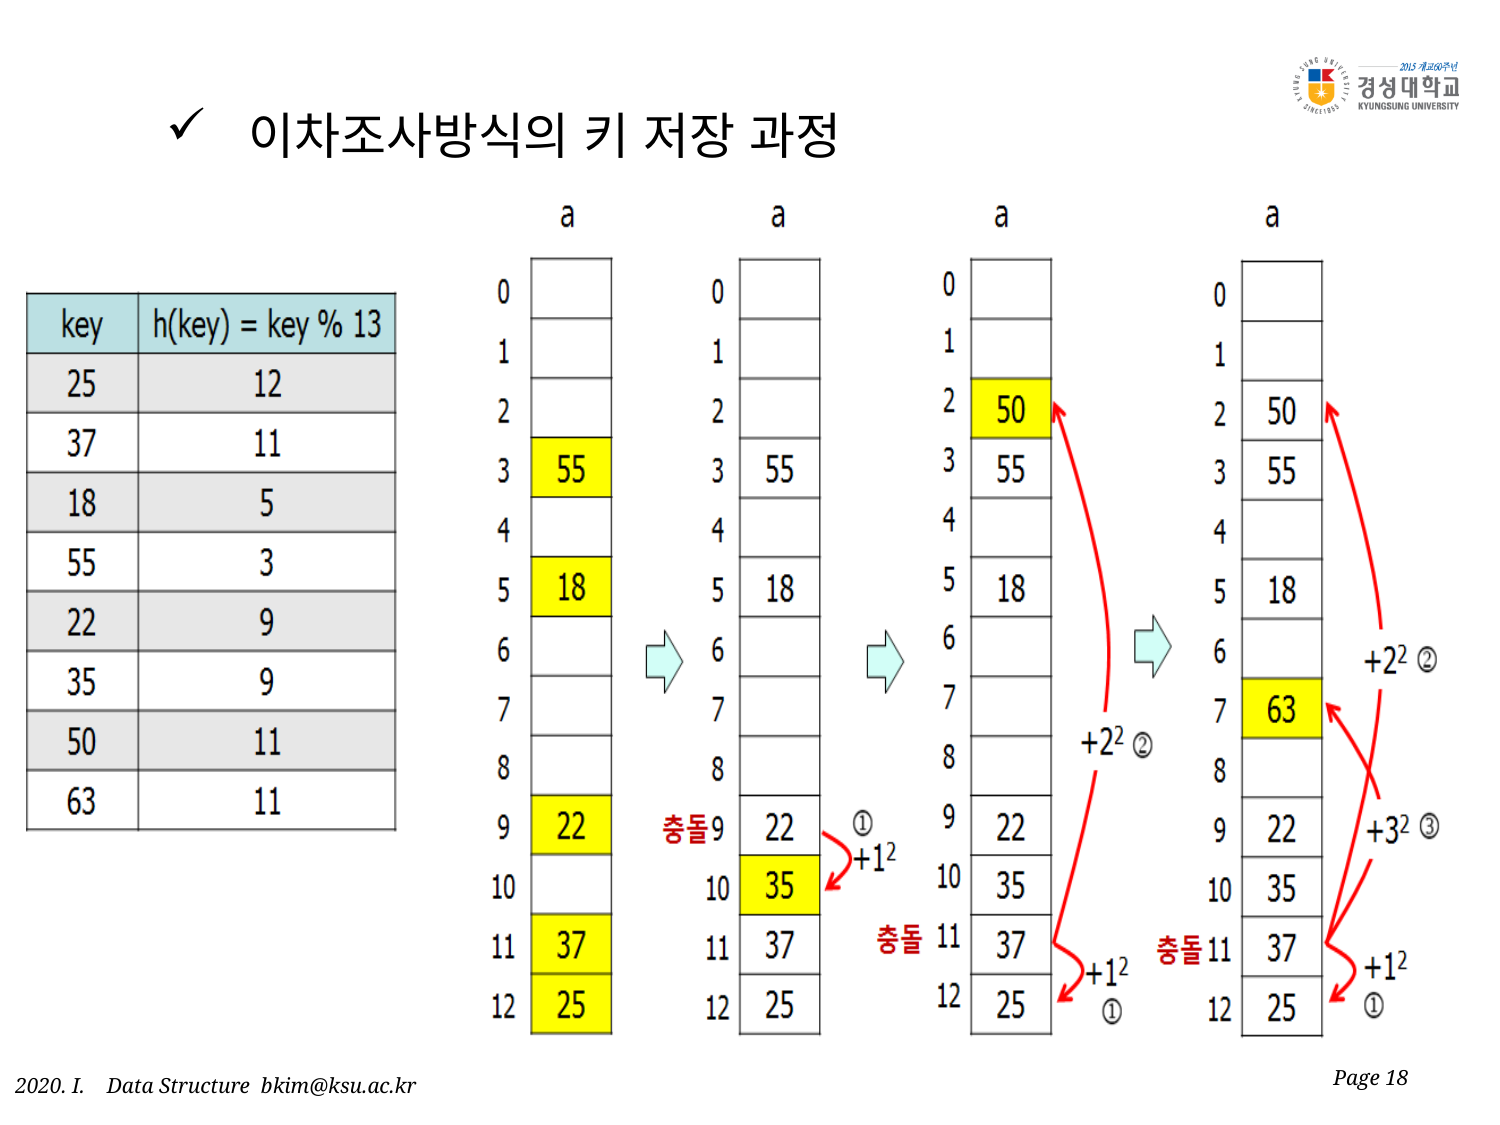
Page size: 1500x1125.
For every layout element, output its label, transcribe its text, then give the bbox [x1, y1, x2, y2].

picture [1293, 57, 1459, 114]
slide_number Page 18 [1149, 1059, 1424, 1101]
picture [25, 163, 1446, 1052]
text_box 이차조사방식의 키 저장 과정 [151, 96, 858, 161]
